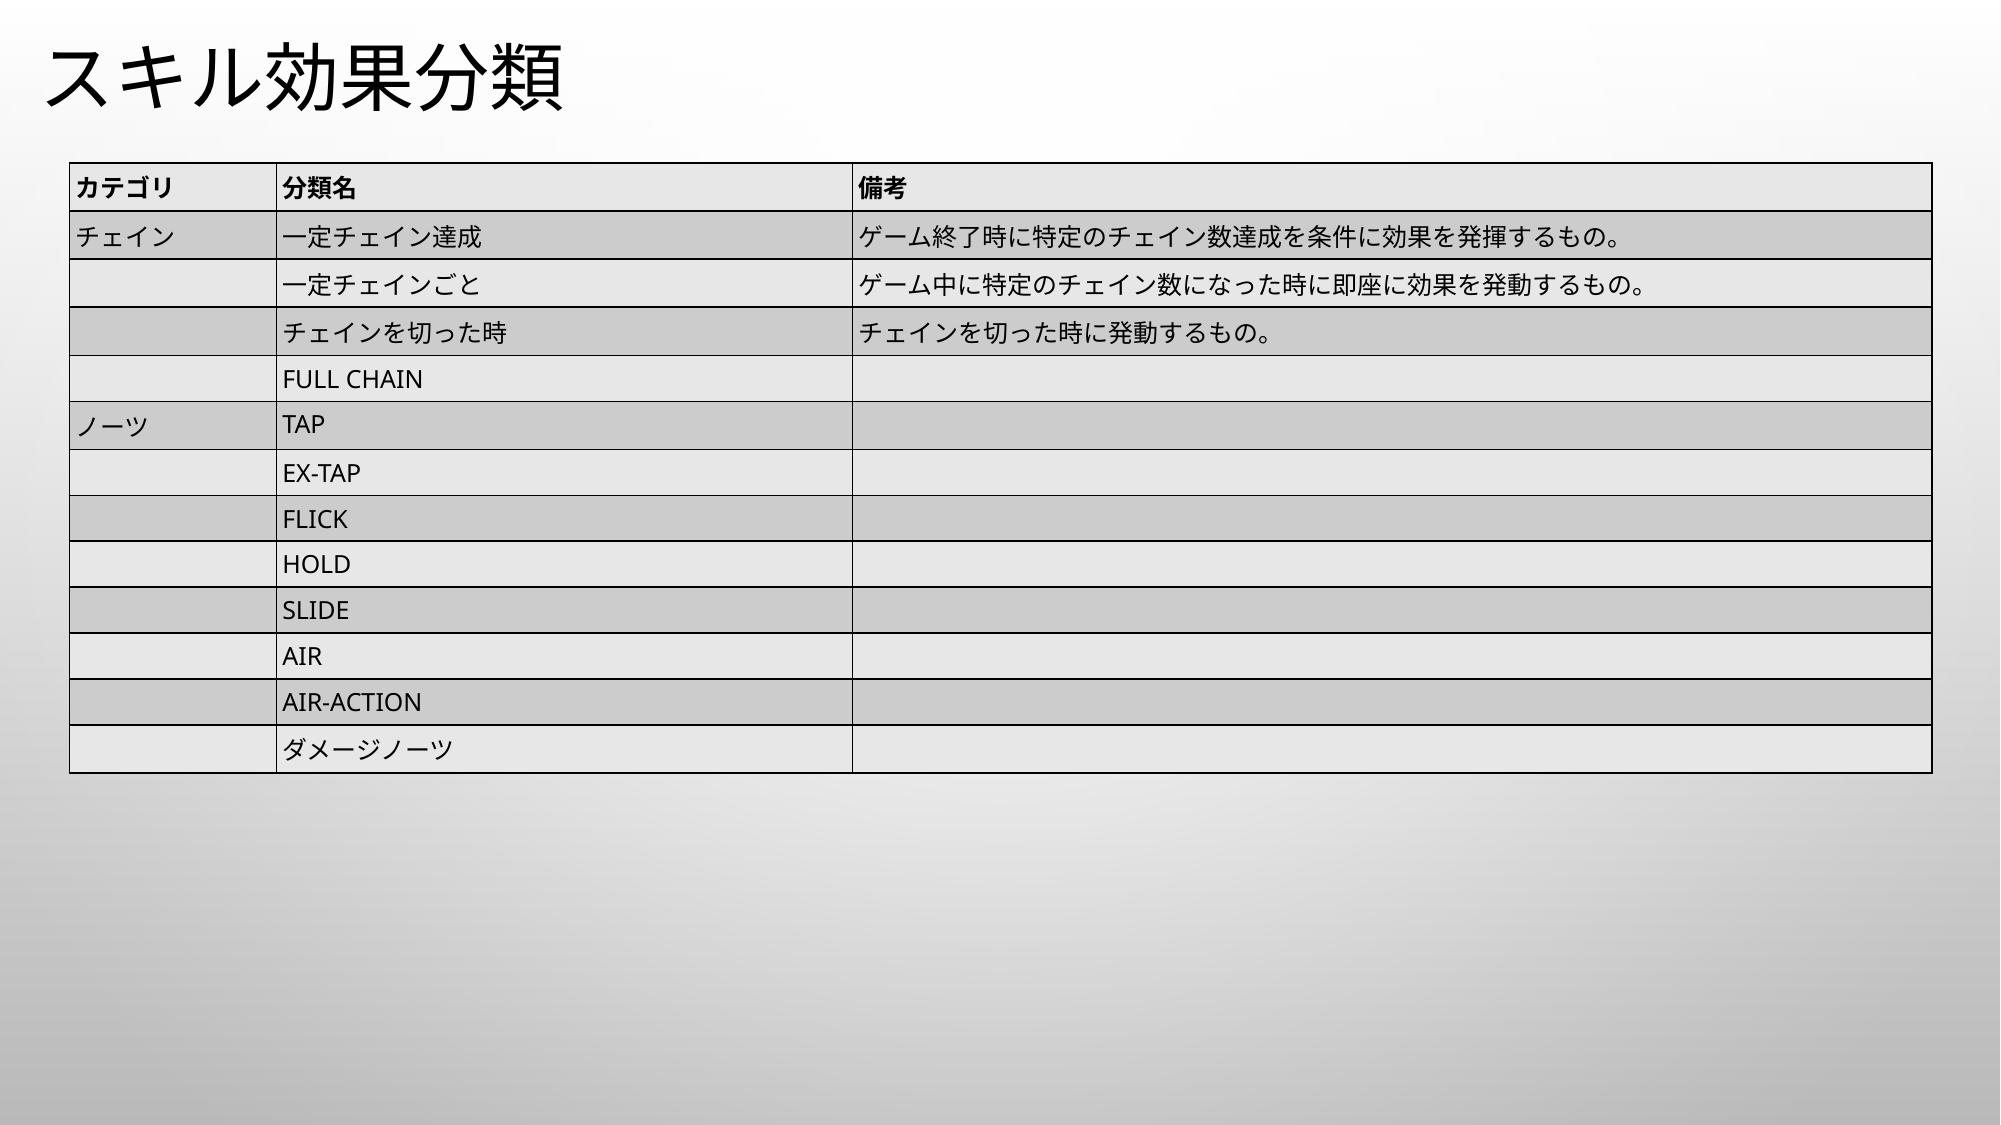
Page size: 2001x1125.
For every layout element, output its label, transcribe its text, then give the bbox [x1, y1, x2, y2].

picture [0, 0, 2000, 1125]
table_cell チェイン [70, 212, 276, 258]
table_cell EX-TAP [277, 450, 852, 495]
table_cell ノーツ [70, 402, 276, 449]
table_cell チェインを切った時 [277, 308, 852, 355]
title スキル効果分類 [24, 25, 1982, 138]
table_cell ダメージノーツ [277, 726, 852, 772]
table_header 備考 [853, 164, 1931, 210]
table_cell [853, 726, 1931, 772]
table_cell [853, 634, 1931, 678]
table_cell FULL CHAIN [277, 356, 852, 401]
table_cell [853, 450, 1931, 495]
table_cell [70, 496, 276, 540]
table_cell AIR [277, 634, 852, 678]
table_cell [853, 356, 1931, 401]
table_cell [853, 588, 1931, 632]
table_cell TAP [277, 402, 852, 449]
table_cell [853, 402, 1931, 449]
table_cell [70, 680, 276, 724]
table_cell ゲーム中に特定のチェイン数になった時に即座に効果を発動するもの。 [853, 260, 1931, 306]
table_cell [70, 260, 276, 306]
table_cell チェインを切った時に発動するもの。 [853, 308, 1931, 355]
table_cell [70, 726, 276, 772]
table_cell [70, 588, 276, 632]
table_cell [70, 634, 276, 678]
table_cell [70, 542, 276, 586]
table_cell [70, 450, 276, 495]
table_cell 一定チェイン達成 [277, 212, 852, 258]
table_cell [853, 680, 1931, 724]
table_cell AIR-ACTION [277, 680, 852, 724]
table_cell [853, 542, 1931, 586]
table_cell [853, 496, 1931, 540]
table_cell SLIDE [277, 588, 852, 632]
table_header 分類名 [277, 164, 852, 210]
table_cell ゲーム終了時に特定のチェイン数達成を条件に効果を発揮するもの。 [853, 212, 1931, 258]
table_cell 一定チェインごと [277, 260, 852, 306]
table_cell [70, 308, 276, 355]
table_header カテゴリ [70, 164, 276, 210]
table_cell [70, 356, 276, 401]
table_cell FLICK [277, 496, 852, 540]
table_cell HOLD [277, 542, 852, 586]
